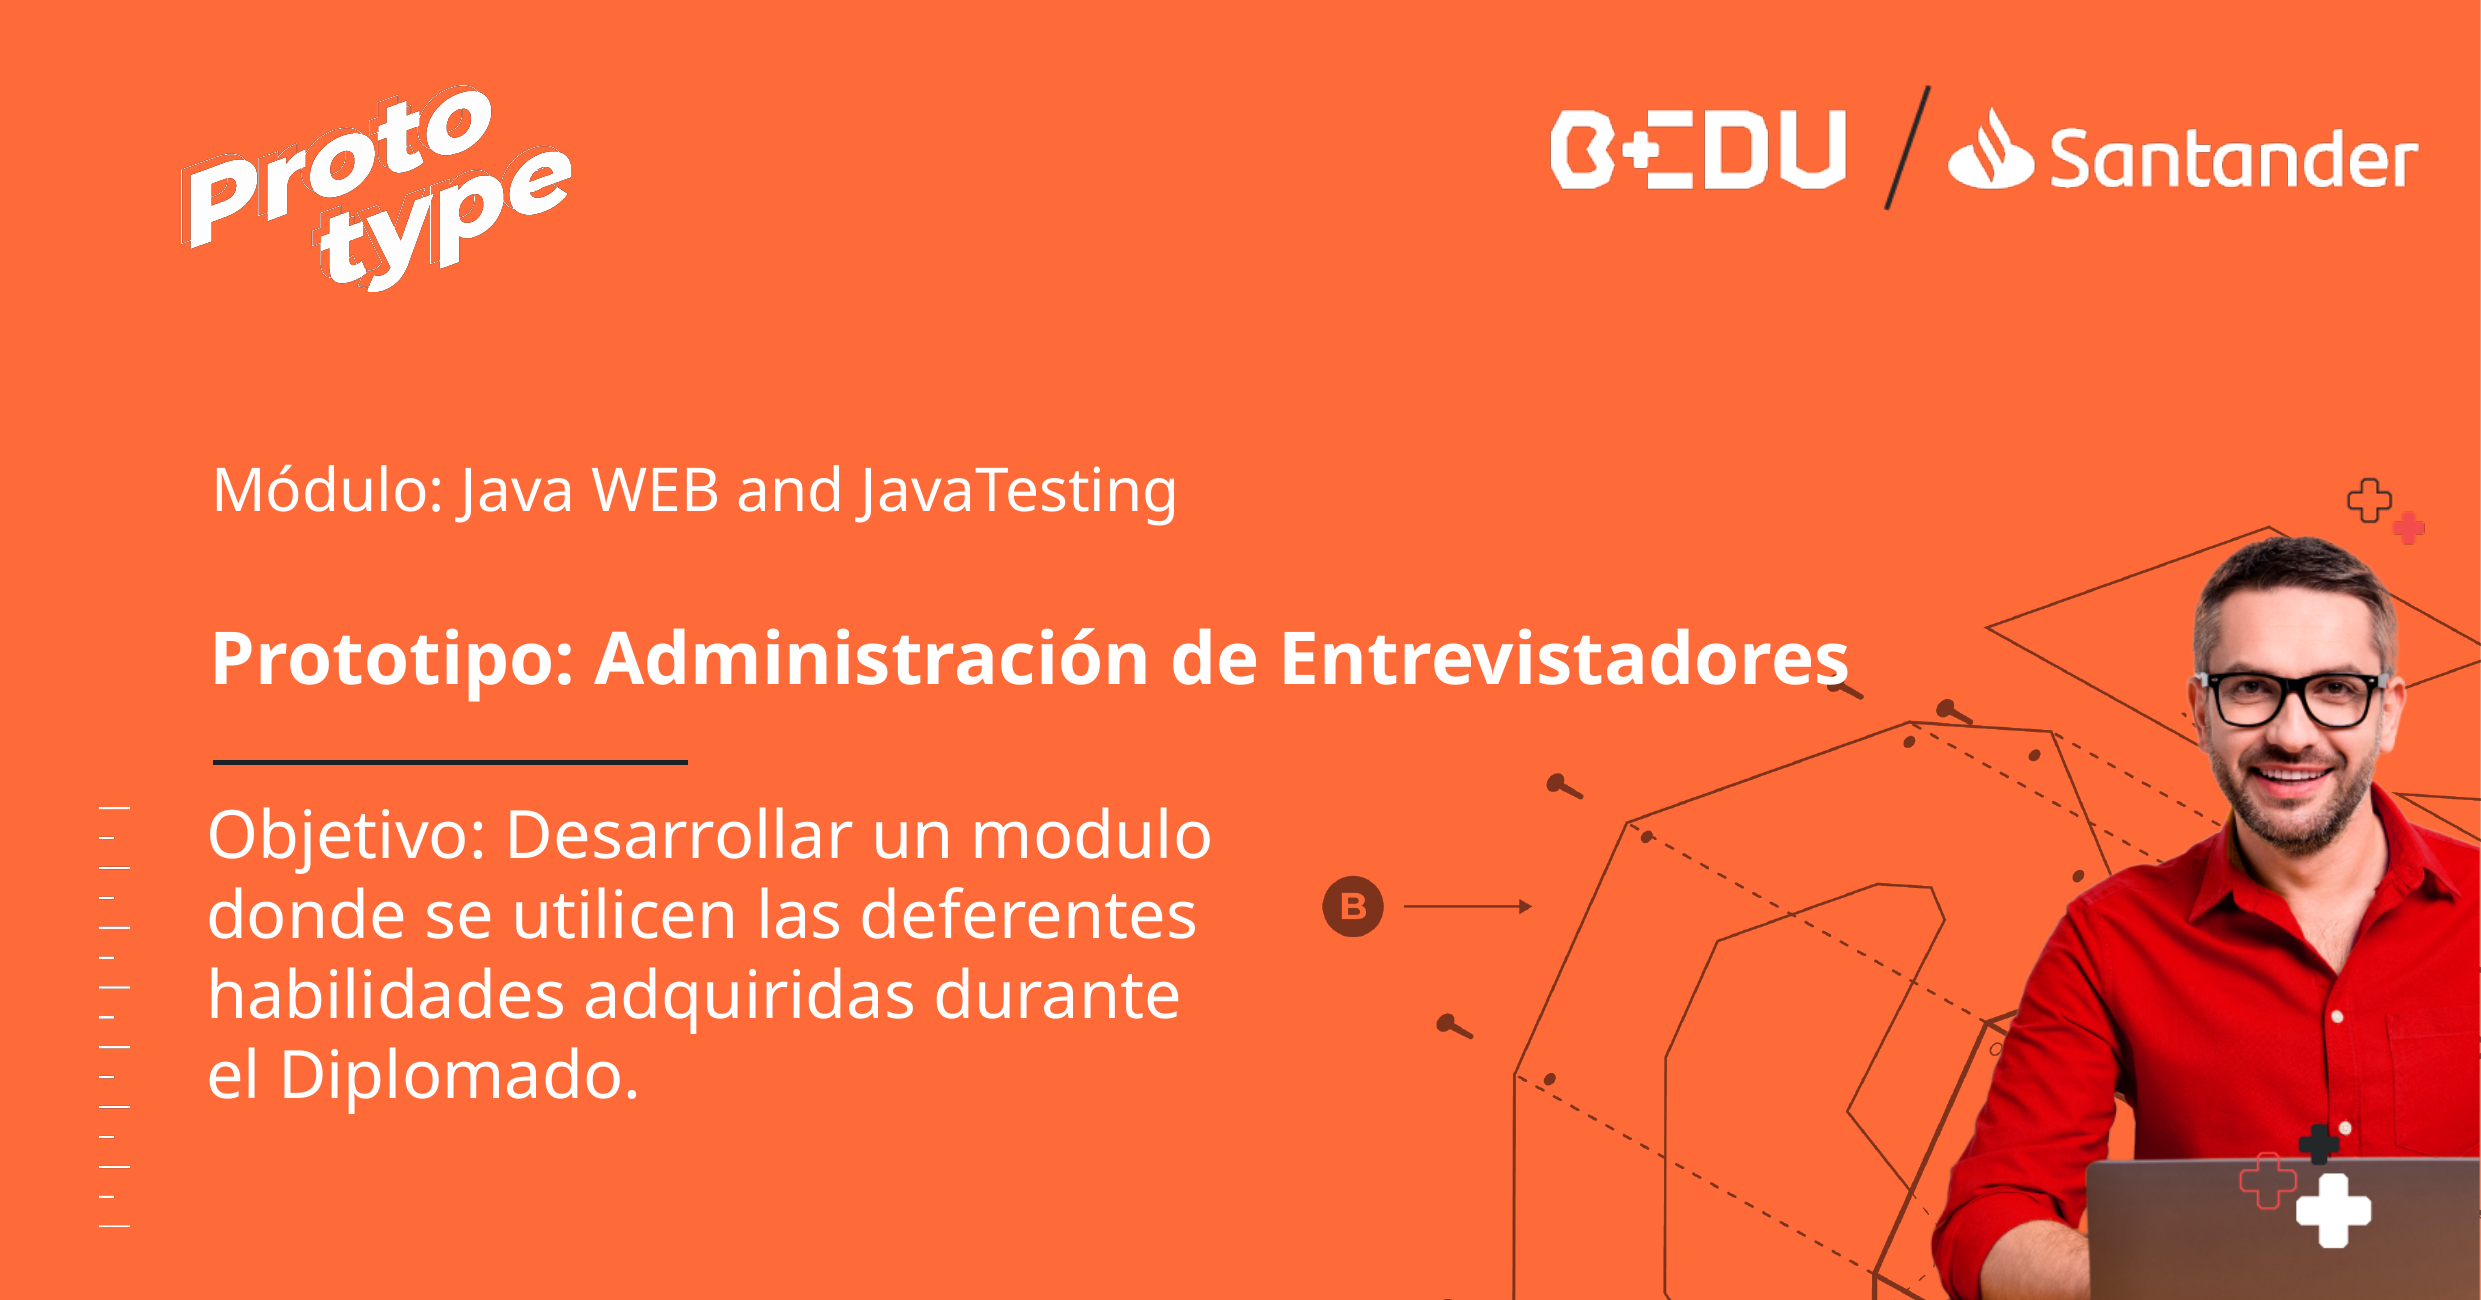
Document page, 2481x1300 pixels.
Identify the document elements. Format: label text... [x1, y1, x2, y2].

text_box Prototipo: Administración de Entrevistadores [185, 542, 933, 767]
text_box Próximos pasos. [428, 902, 452, 938]
text_box Próximos pasos. [210, 1062, 240, 1098]
text_box Próximos pasos. [406, 1062, 438, 1098]
text_box Próximos pasos. [250, 902, 282, 938]
text_box Próximos pasos. [546, 1048, 577, 1098]
text_box Próximos pasos. [349, 1062, 380, 1113]
text_box Próximos pasos. [373, 902, 403, 938]
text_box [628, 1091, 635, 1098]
text_box Próximos pasos. [517, 903, 546, 938]
text_box Próximos pasos. [332, 898, 363, 938]
text_box Próximos pasos. [508, 1062, 535, 1098]
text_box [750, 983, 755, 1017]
text_box Próximos pasos. [460, 902, 490, 938]
text_box Próximos pasos. [210, 898, 241, 938]
picture [181, 85, 571, 293]
text_box Próximos pasos. [285, 1051, 322, 1097]
text_box Próximos pasos. [624, 968, 655, 1018]
text_box Próximos pasos. [809, 968, 840, 1018]
text_box Próximos pasos. [554, 898, 574, 938]
text_box Próximos pasos. [850, 982, 877, 1018]
picture [99, 807, 130, 1227]
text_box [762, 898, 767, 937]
text_box Próximos pasos. [293, 902, 322, 937]
text_box Próximos pasos. [888, 982, 912, 1018]
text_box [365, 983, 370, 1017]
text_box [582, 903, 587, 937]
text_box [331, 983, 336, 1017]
text_box Próximos pasos. [587, 982, 614, 1018]
text_box Próximos pasos. [708, 983, 737, 1018]
text_box Próximos pasos. [290, 968, 321, 1018]
text_box Próximos pasos. [459, 968, 490, 1018]
text_box Próximos pasos. [587, 1062, 619, 1098]
text_box Próximos pasos. [777, 902, 804, 938]
text_box Próximos pasos. [538, 982, 562, 1018]
text_box Objetivo: Desarrollar un modulo donde se utilicen las deferentes habilidades adquiridas durante el Diplomado. [181, 767, 933, 898]
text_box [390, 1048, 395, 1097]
text_box Módulo: Java WEB and JavaTesting [186, 426, 933, 543]
text_box Próximos pasos. [448, 1062, 498, 1097]
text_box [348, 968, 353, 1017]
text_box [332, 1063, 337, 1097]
text_box Próximos pasos. [863, 898, 894, 938]
text_box Próximos pasos. [421, 982, 448, 1018]
text_box Próximos pasos. [381, 968, 412, 1018]
text_box Próximos pasos. [665, 982, 696, 1033]
text_box Próximos pasos. [814, 902, 838, 938]
text_box Próximos pasos. [703, 902, 732, 937]
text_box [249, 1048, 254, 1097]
text_box Próximos pasos. [904, 902, 933, 938]
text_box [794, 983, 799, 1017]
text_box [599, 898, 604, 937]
text_box Próximos pasos. [767, 982, 787, 1017]
text_box Próximos pasos. [500, 982, 530, 1018]
text_box Próximos pasos. [251, 982, 278, 1018]
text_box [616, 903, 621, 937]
text_box Próximos pasos. [212, 968, 241, 1017]
picture [939, 0, 2481, 1300]
text_box Próximos pasos. [663, 902, 693, 938]
text_box Próximos pasos. [632, 902, 657, 938]
